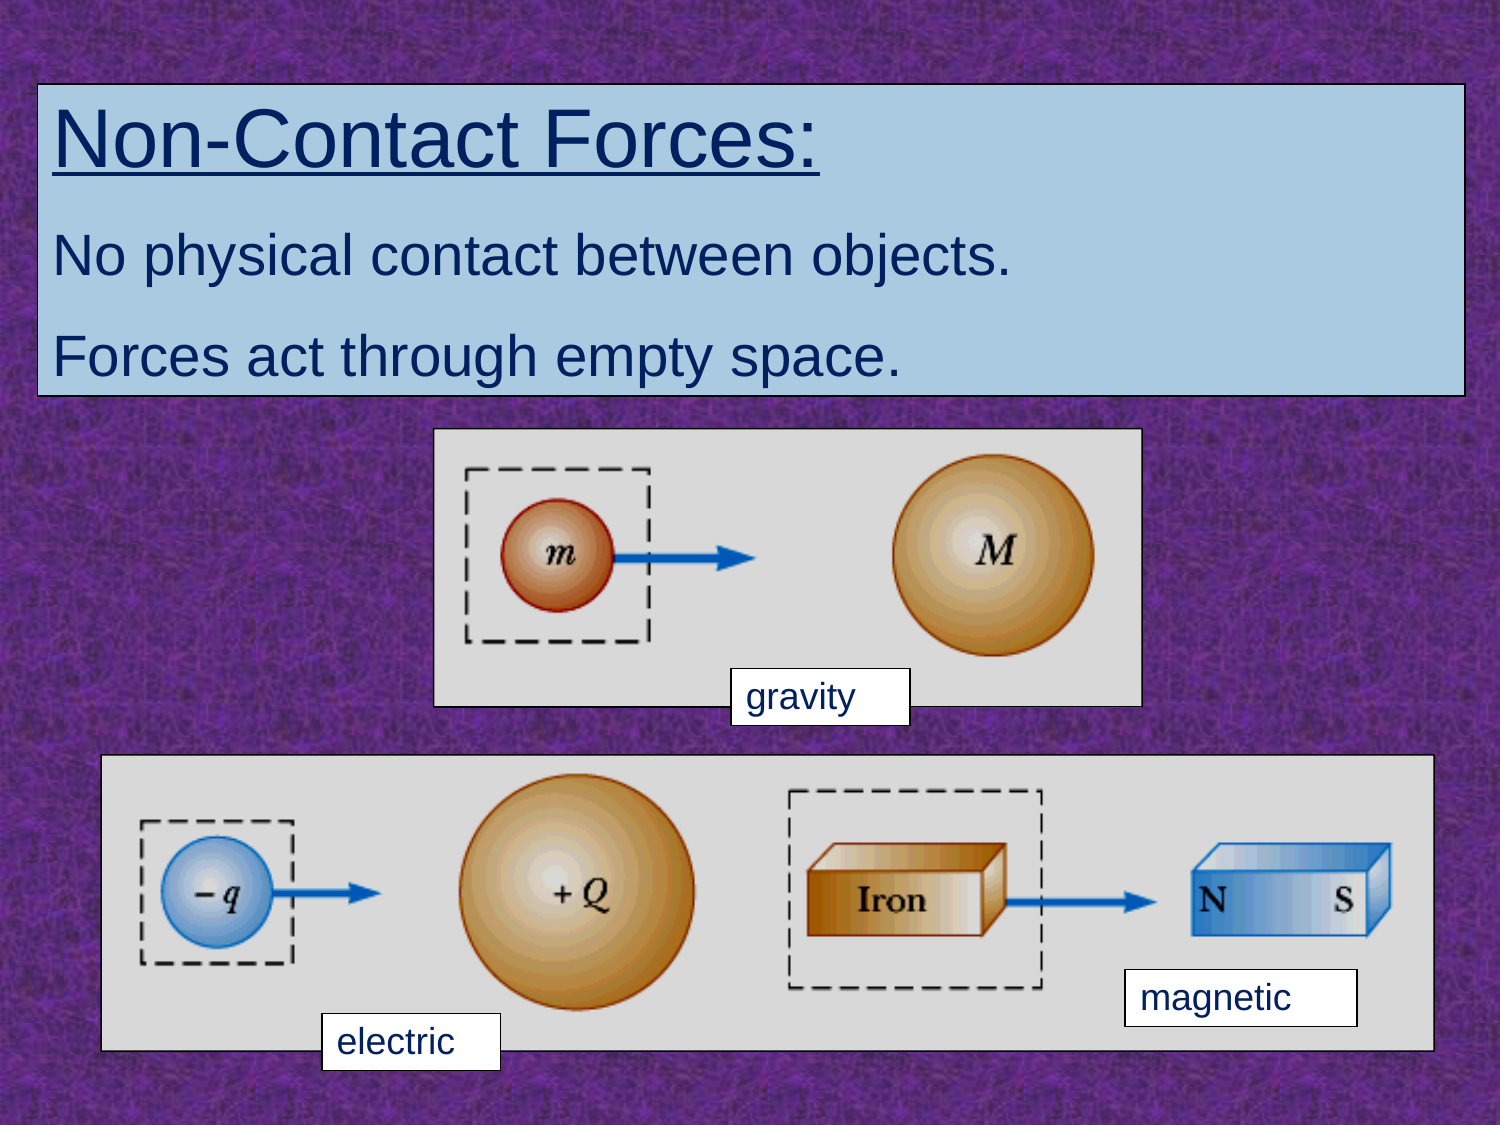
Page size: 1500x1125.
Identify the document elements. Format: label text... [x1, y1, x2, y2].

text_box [433, 428, 1143, 707]
text_box Non-Contact Forces: No physical contact between objects. Forces act through empty space. [37, 83, 1465, 396]
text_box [100, 754, 1435, 1052]
text_box electric [321, 1060, 501, 1071]
text_box gravity [730, 716, 910, 726]
